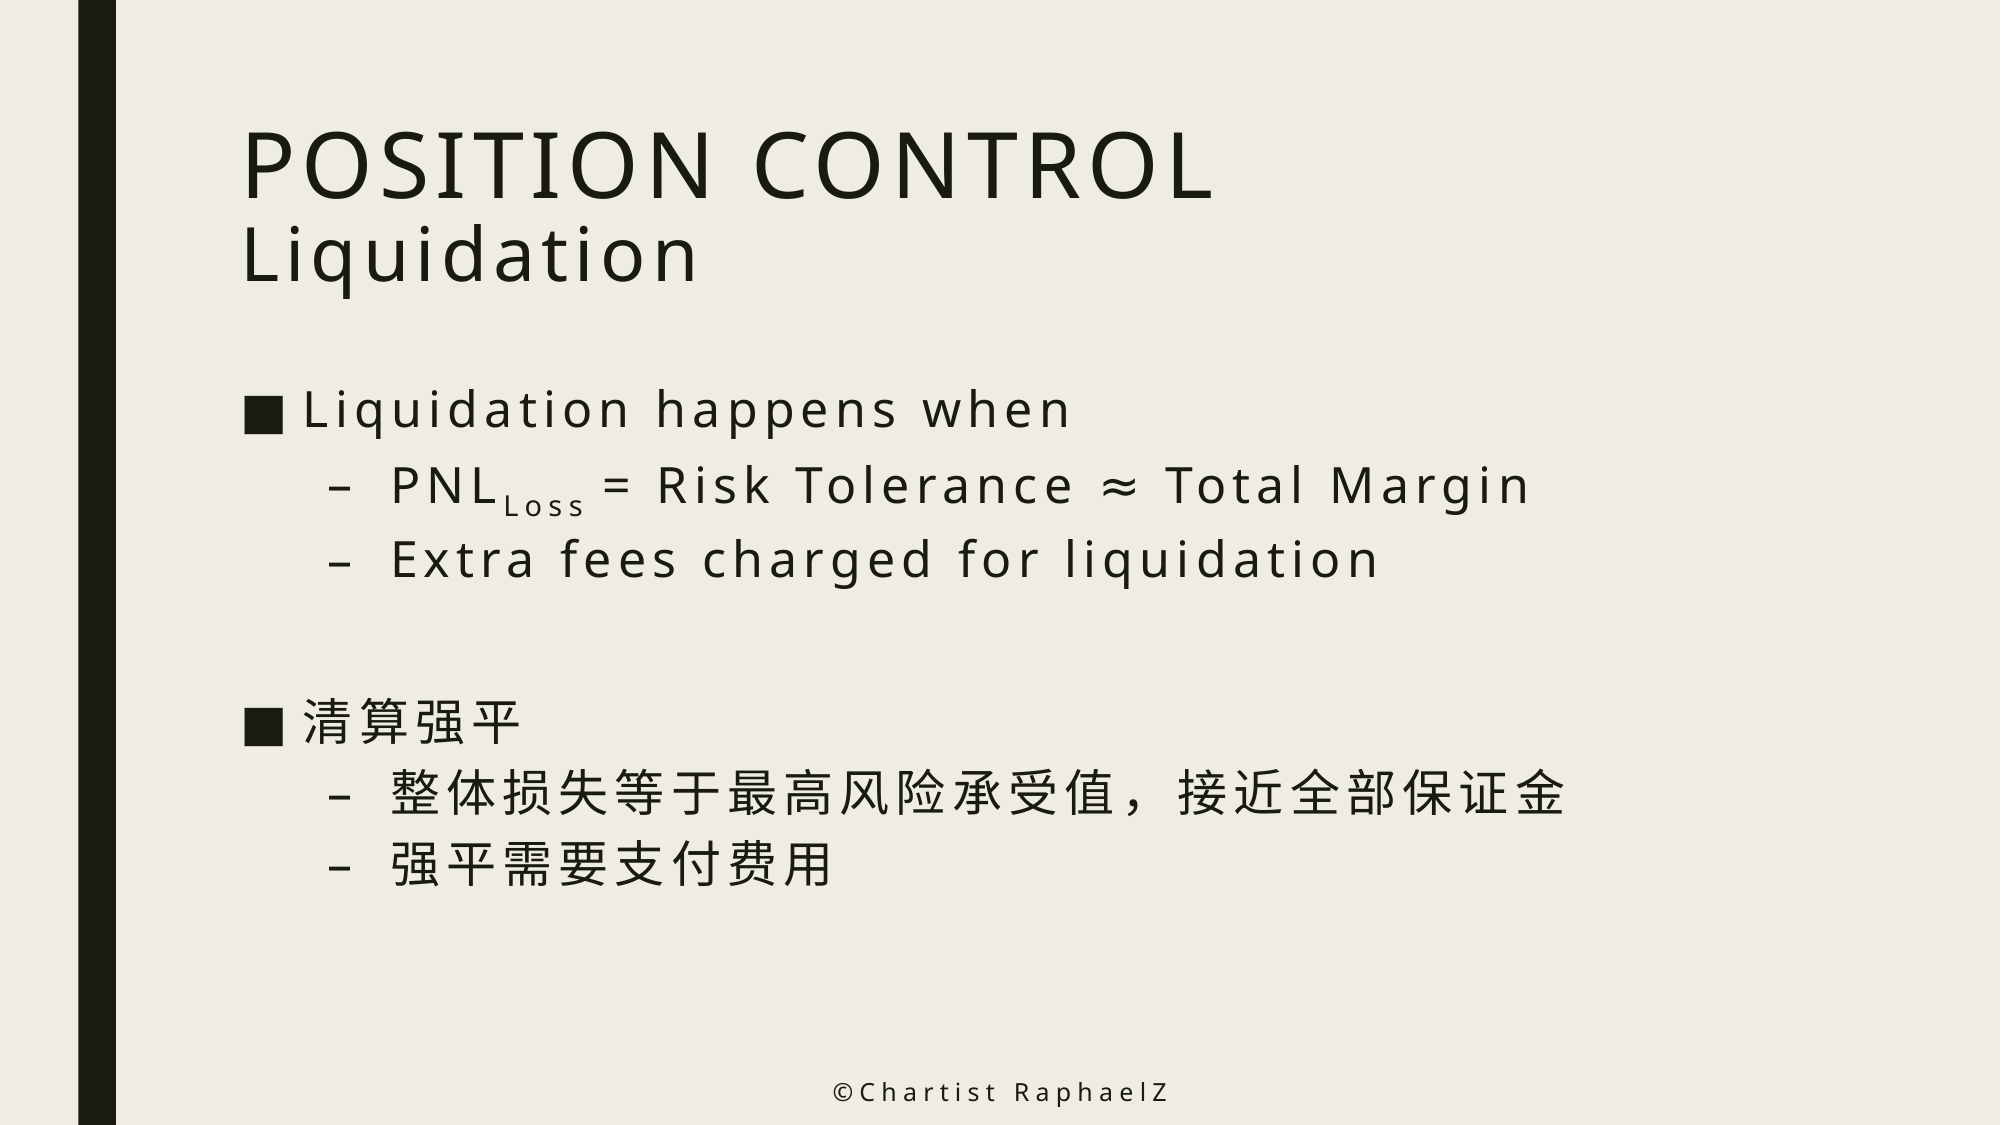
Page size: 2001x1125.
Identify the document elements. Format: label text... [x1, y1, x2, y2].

footer ©️Chartist RaphaelZ [484, 1058, 1516, 1125]
list Liquidation happens when PNLLoss = Risk Tolerance ≈ Total Margin Extra fees charged for liquidation 清算强平 整体损失等于最高风险承受值，接近全部保证金 强平需要支付费用 [225, 375, 1800, 963]
title POSITION CONTROL Liquidation [225, 112, 1800, 357]
